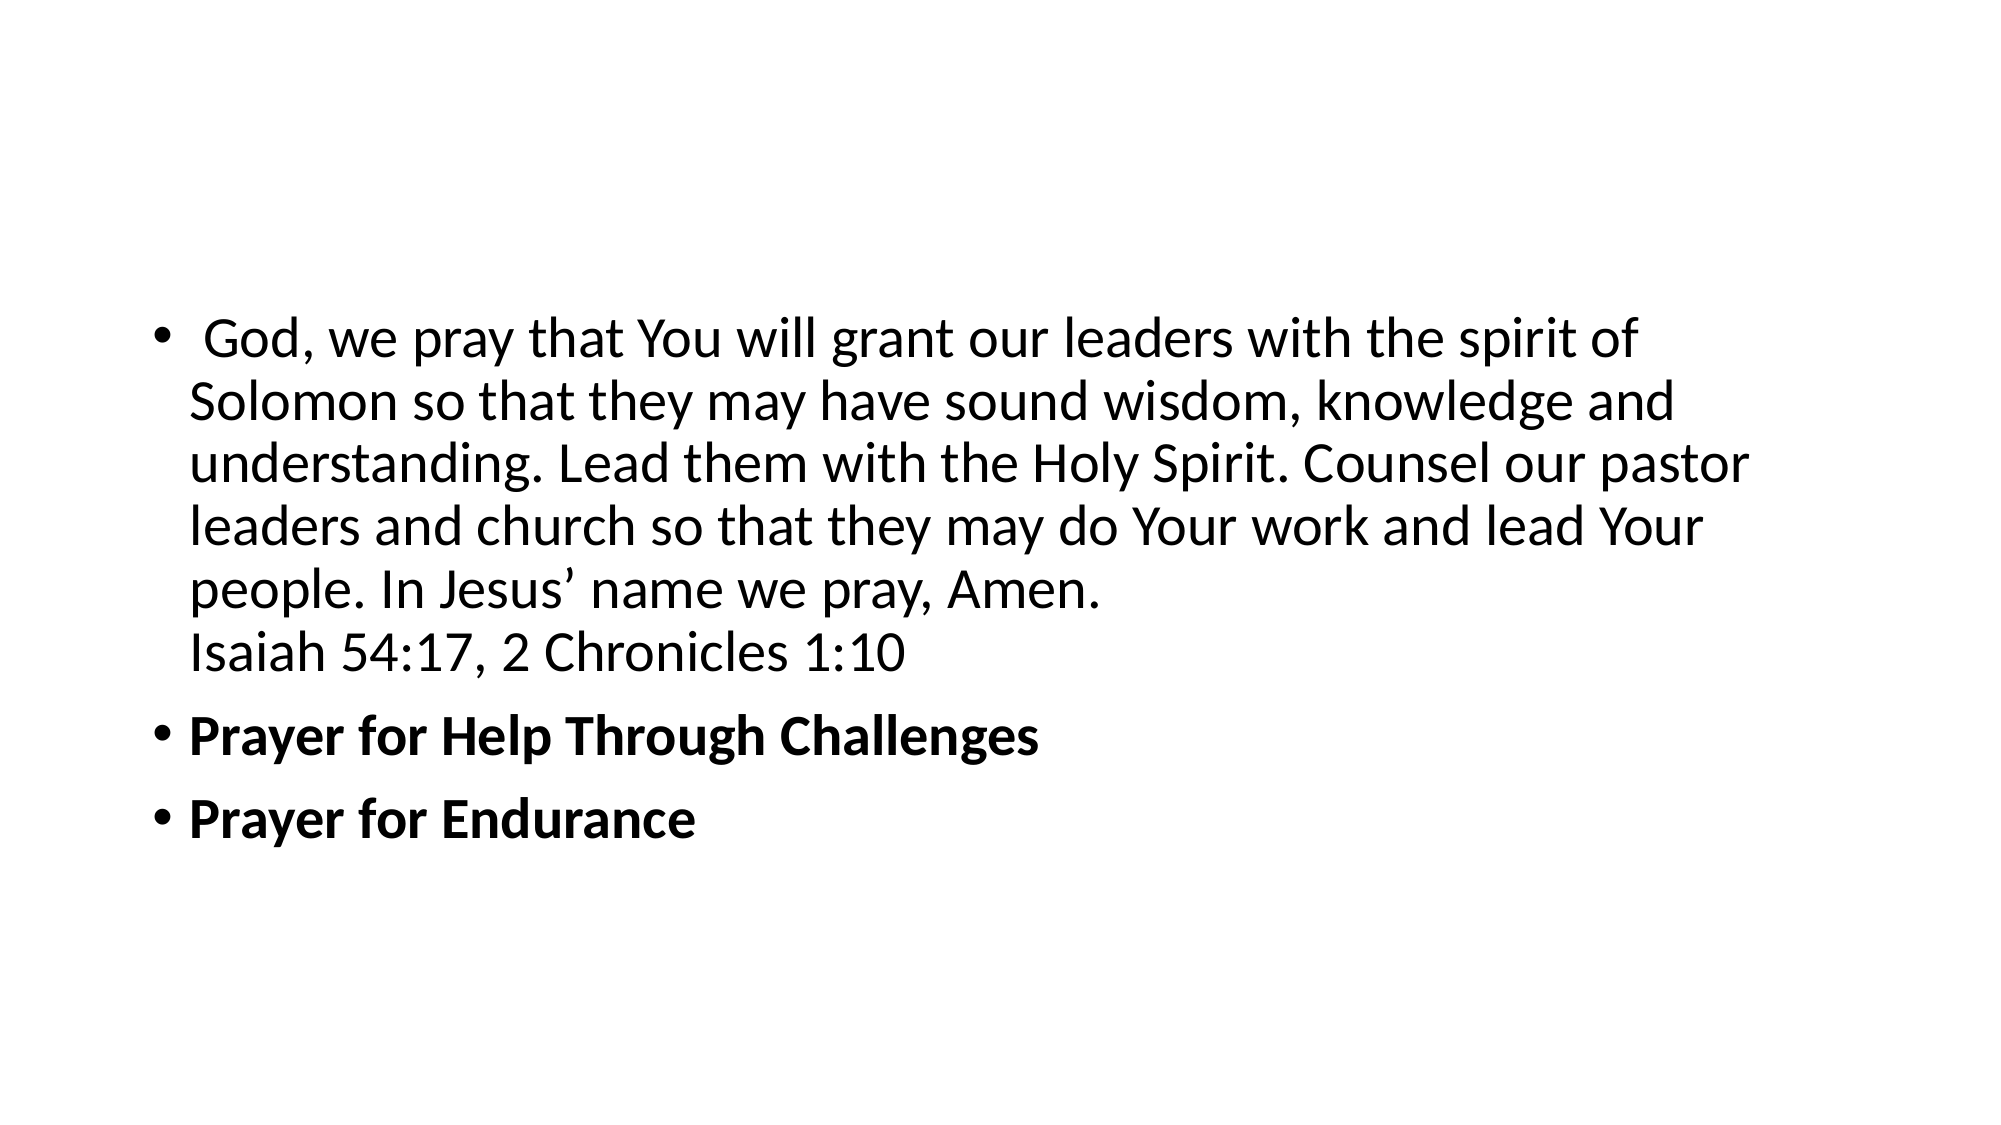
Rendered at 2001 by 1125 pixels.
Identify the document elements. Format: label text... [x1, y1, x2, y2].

list God, we pray that You will grant our leaders with the spirit of Solomon so that they may have sound wisdom, knowledge and understanding. Lead them with the Holy Spirit. Counsel our pastor leaders and church so that they may do Your work and lead Your people. In Jesus’ name we pray, Amen. Isaiah 54:17, 2 Chronicles 1:10 Prayer for Help Through Challenges Prayer for Endurance [137, 299, 1863, 1014]
